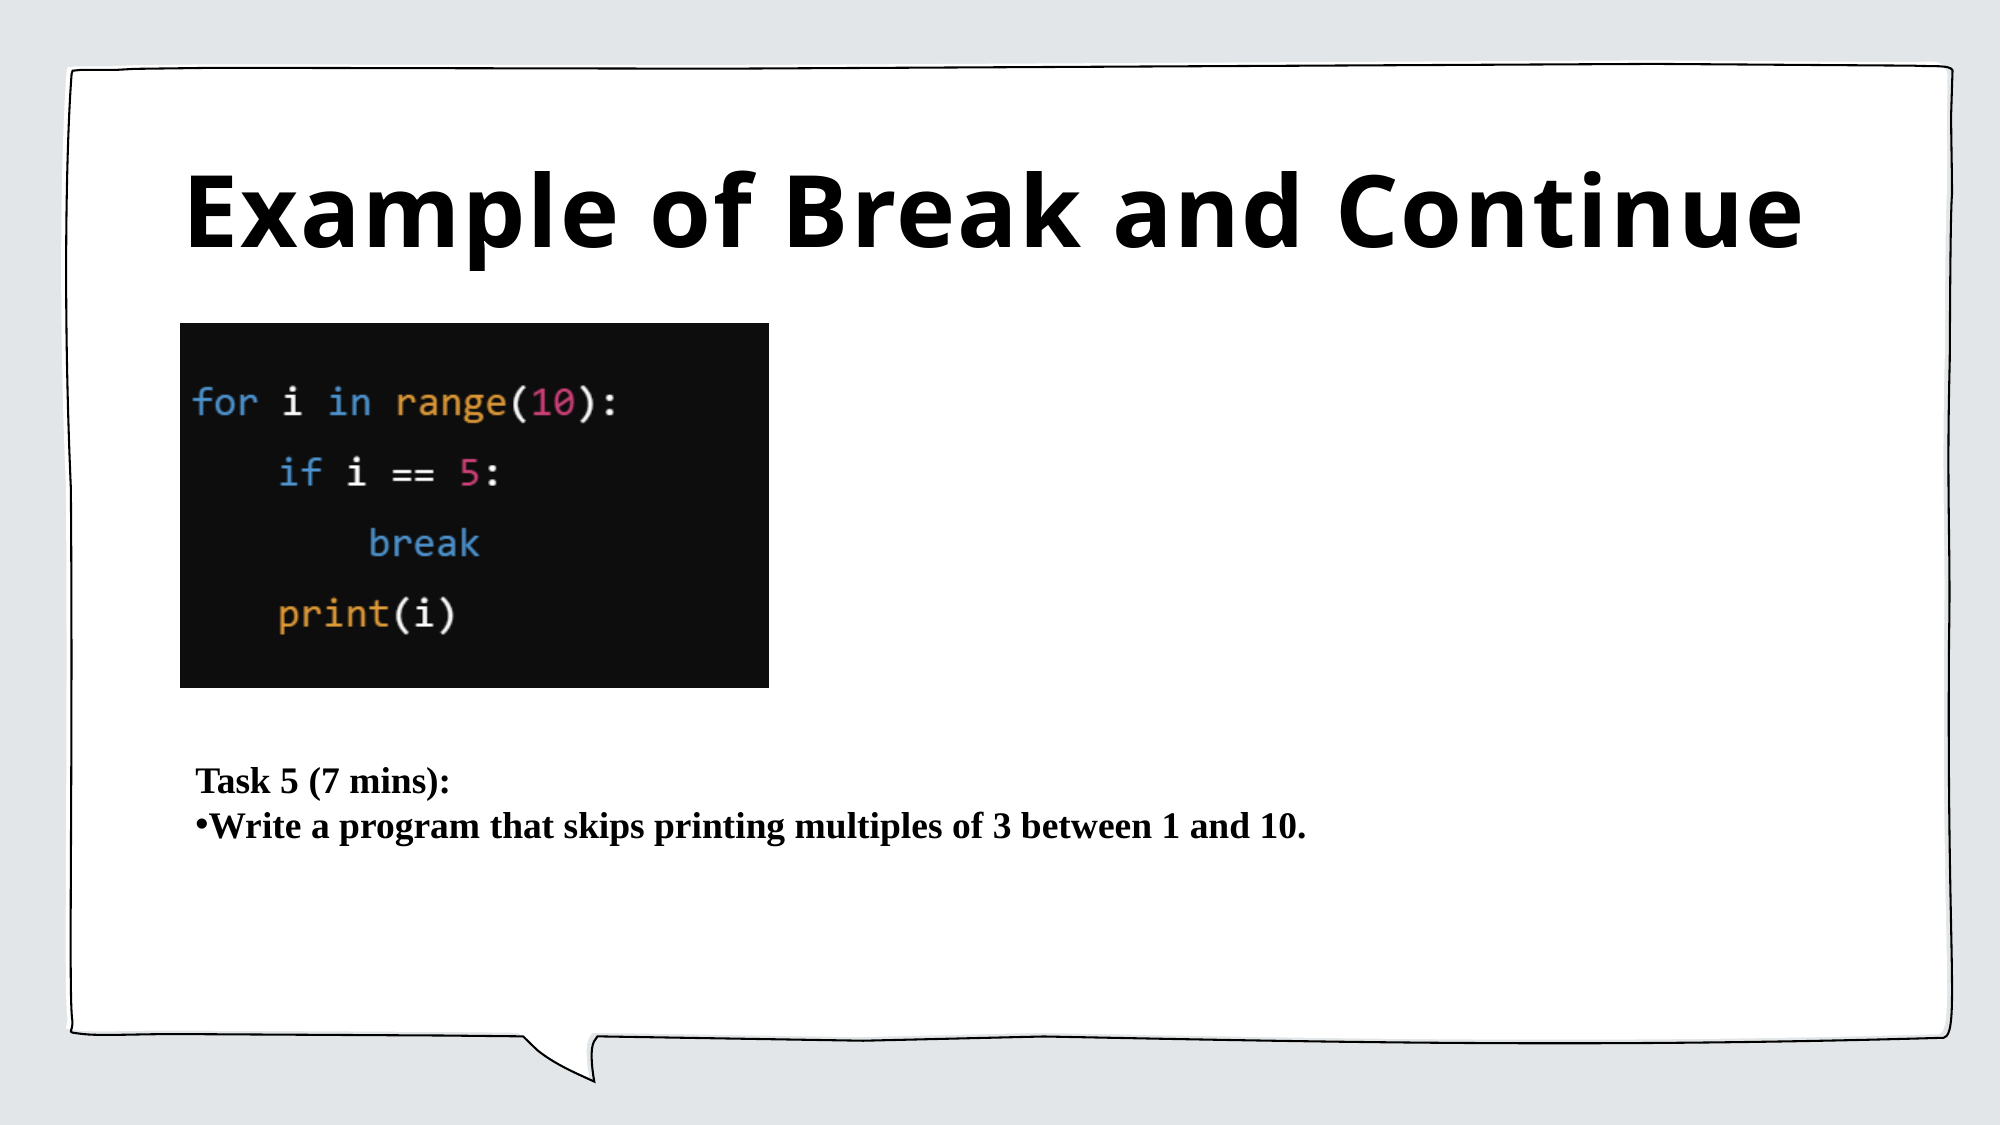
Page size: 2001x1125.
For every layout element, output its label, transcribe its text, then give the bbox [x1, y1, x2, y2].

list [180, 323, 769, 688]
text_box Task 5 (7 mins): Write a program that skips printing multiples of 3 between 1 and 10. [180, 748, 1696, 854]
title Example of Break and Continue [167, 91, 1863, 324]
